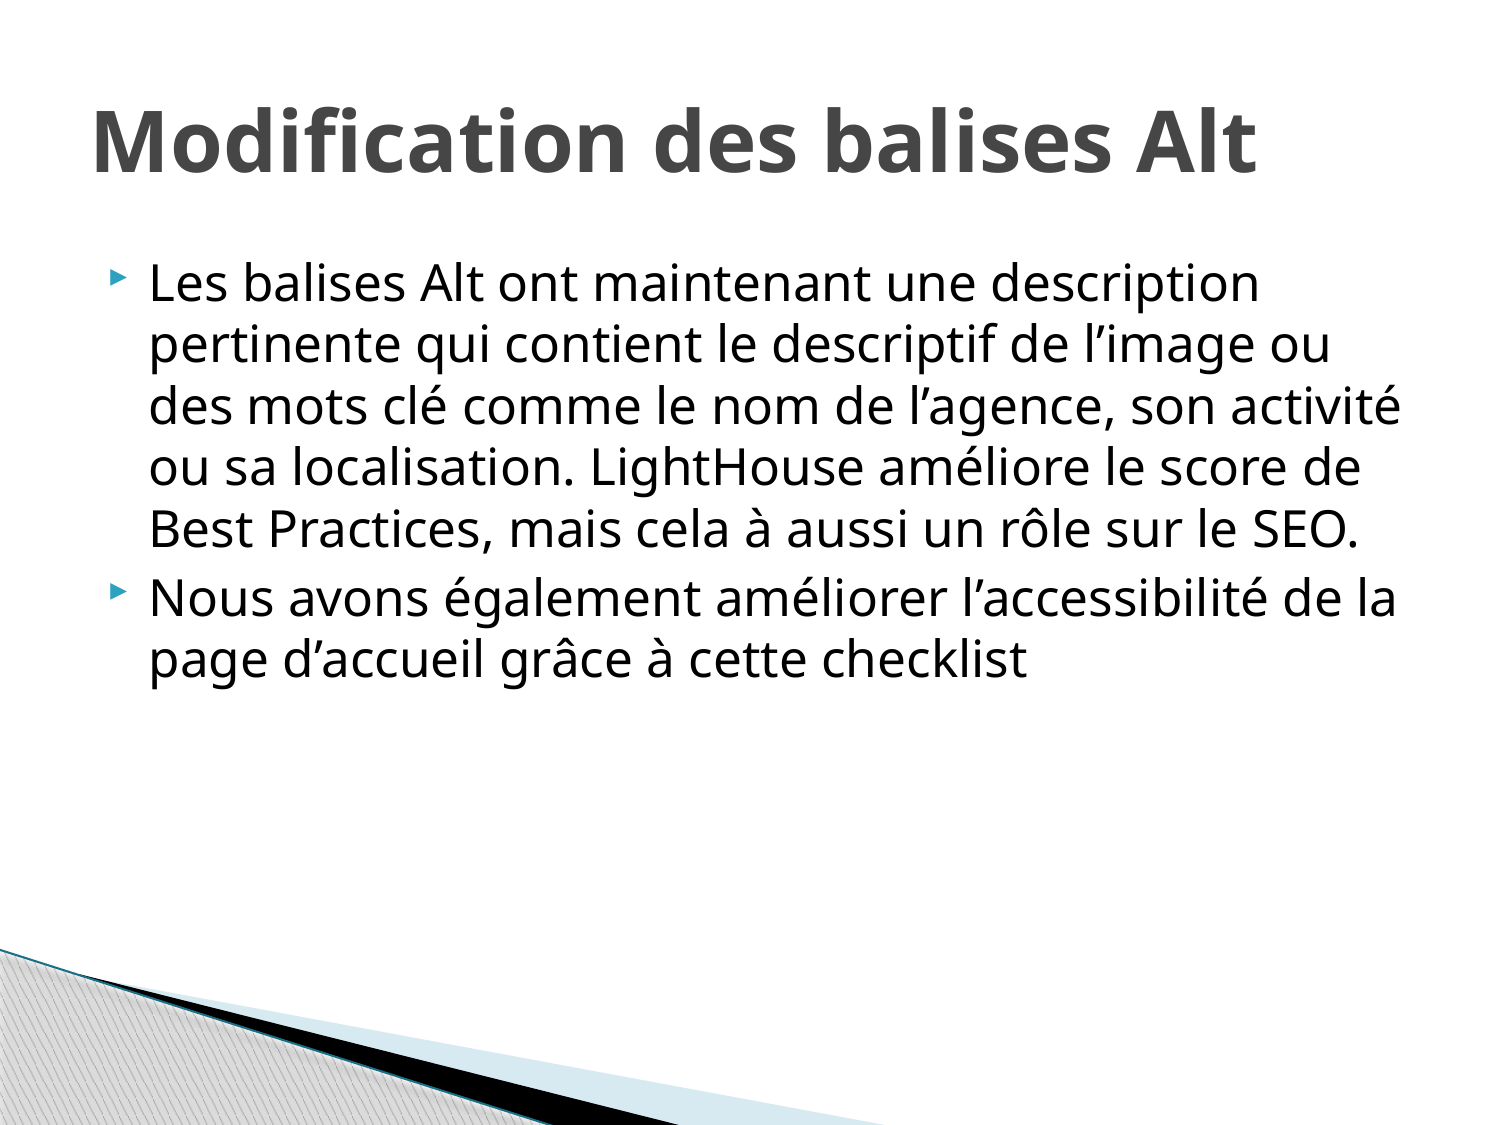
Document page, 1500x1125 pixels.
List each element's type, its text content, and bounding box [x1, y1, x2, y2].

title Modification des balises Alt [75, 45, 1425, 233]
list Les balises Alt ont maintenant une description pertinente qui contient le descriptif de l’image ou des mots clé comme le nom de l’agence, son activité ou sa localisation. LightHouse améliore le score de Best Practices, mais cela à aussi un rôle sur le SEO. Nous avons également améliorer l’accessibilité de la page d’accueil grâce à cette checklist [75, 243, 1425, 750]
